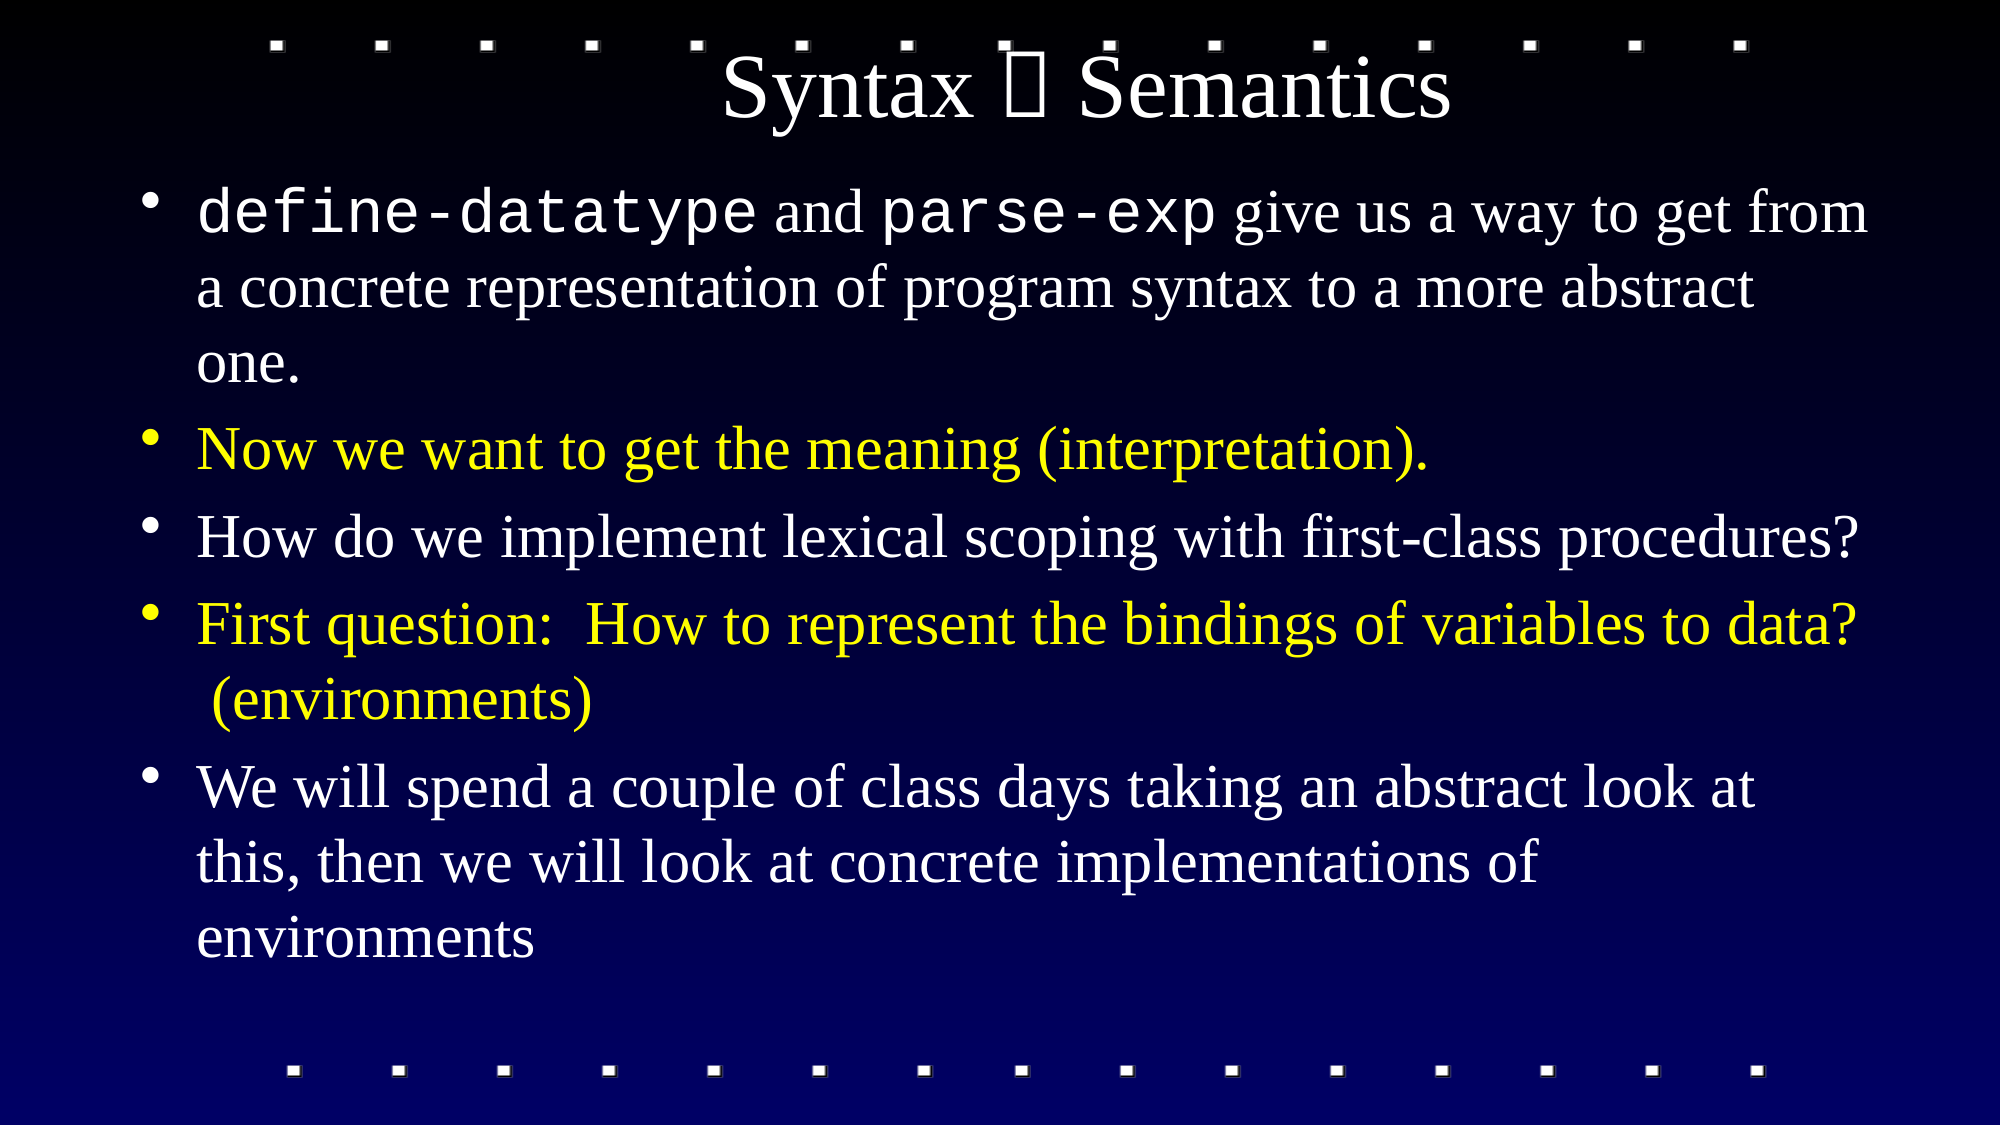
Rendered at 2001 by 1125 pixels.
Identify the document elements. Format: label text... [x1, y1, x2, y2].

title Syntax  Semantics [299, 24, 1576, 138]
picture [1576, 37, 1767, 57]
picture [266, 37, 299, 57]
picture [283, 1062, 1784, 1082]
list define-datatype and parse-exp give us a way to get from a concrete representation of program syntax to a more abstract one. Now we want to get the meaning (interpretation). How do we implement lexical scoping with first-class procedures? First question: How to represent the bindings of variables to data? (environments) We will spend a couple of class days taking an abstract look at this, then we will look at concrete implementations of environments [124, 162, 1888, 838]
